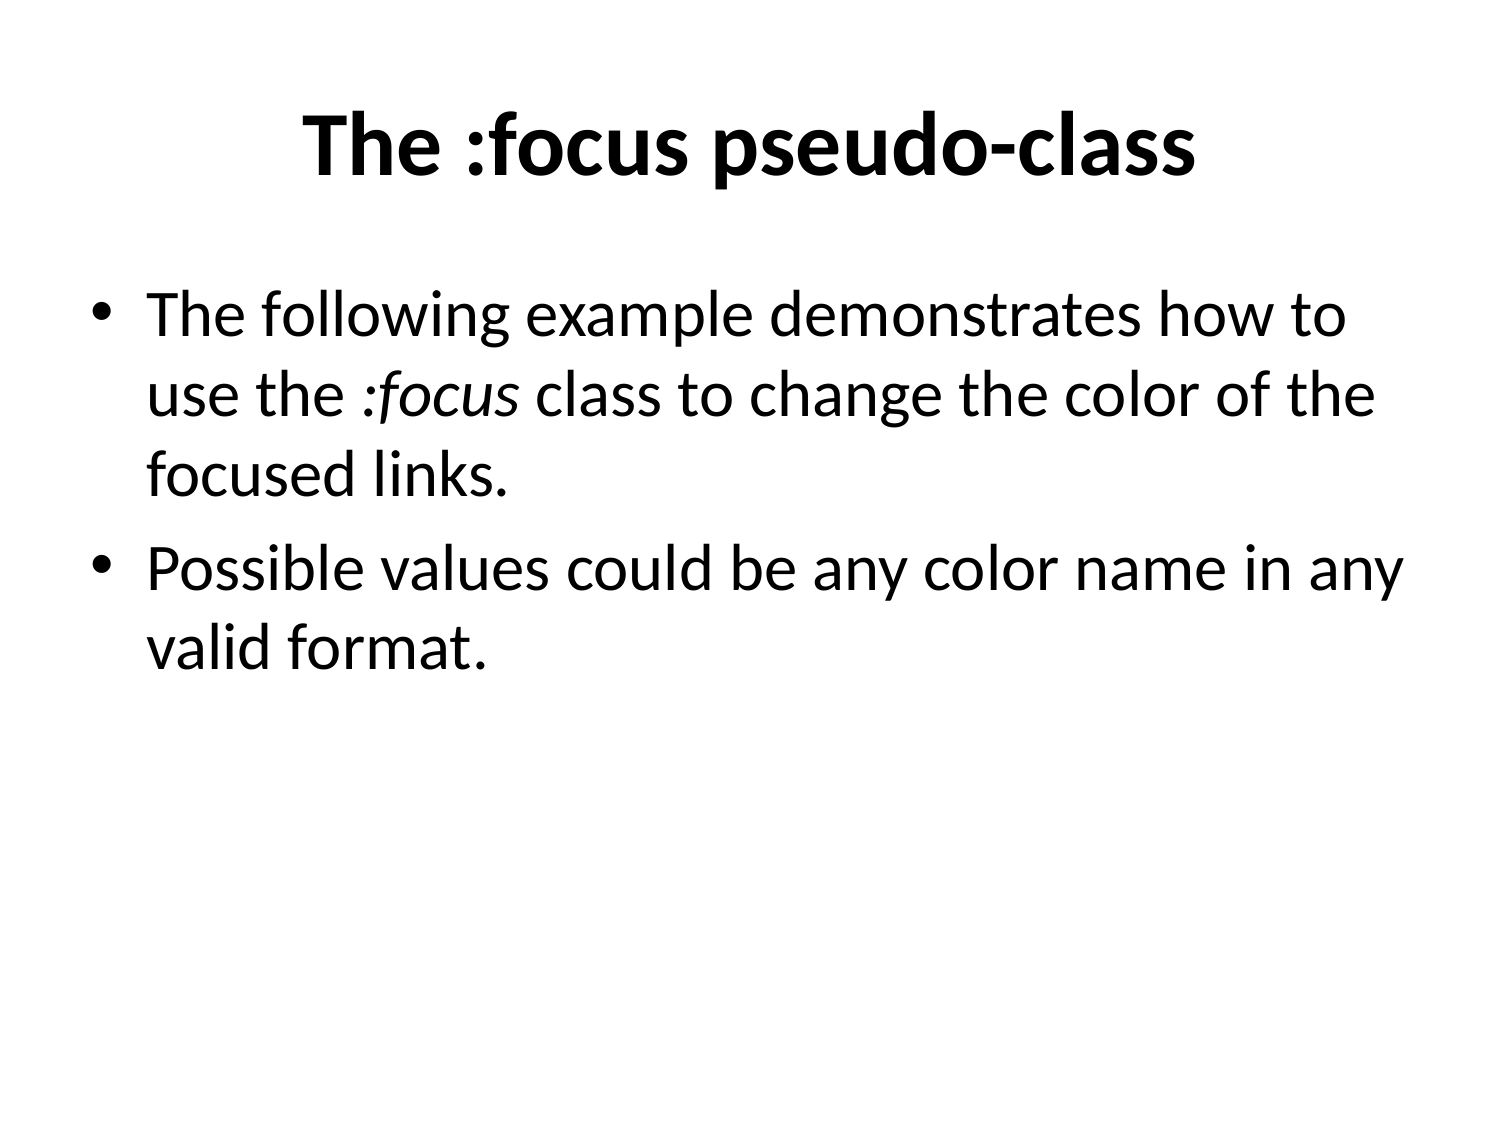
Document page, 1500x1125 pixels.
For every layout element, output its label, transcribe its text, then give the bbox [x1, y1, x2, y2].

list The following example demonstrates how to use the :focus class to change the color of the focused links. Possible values could be any color name in any valid format. [75, 262, 1425, 1005]
title The :focus pseudo-class [75, 45, 1425, 233]
